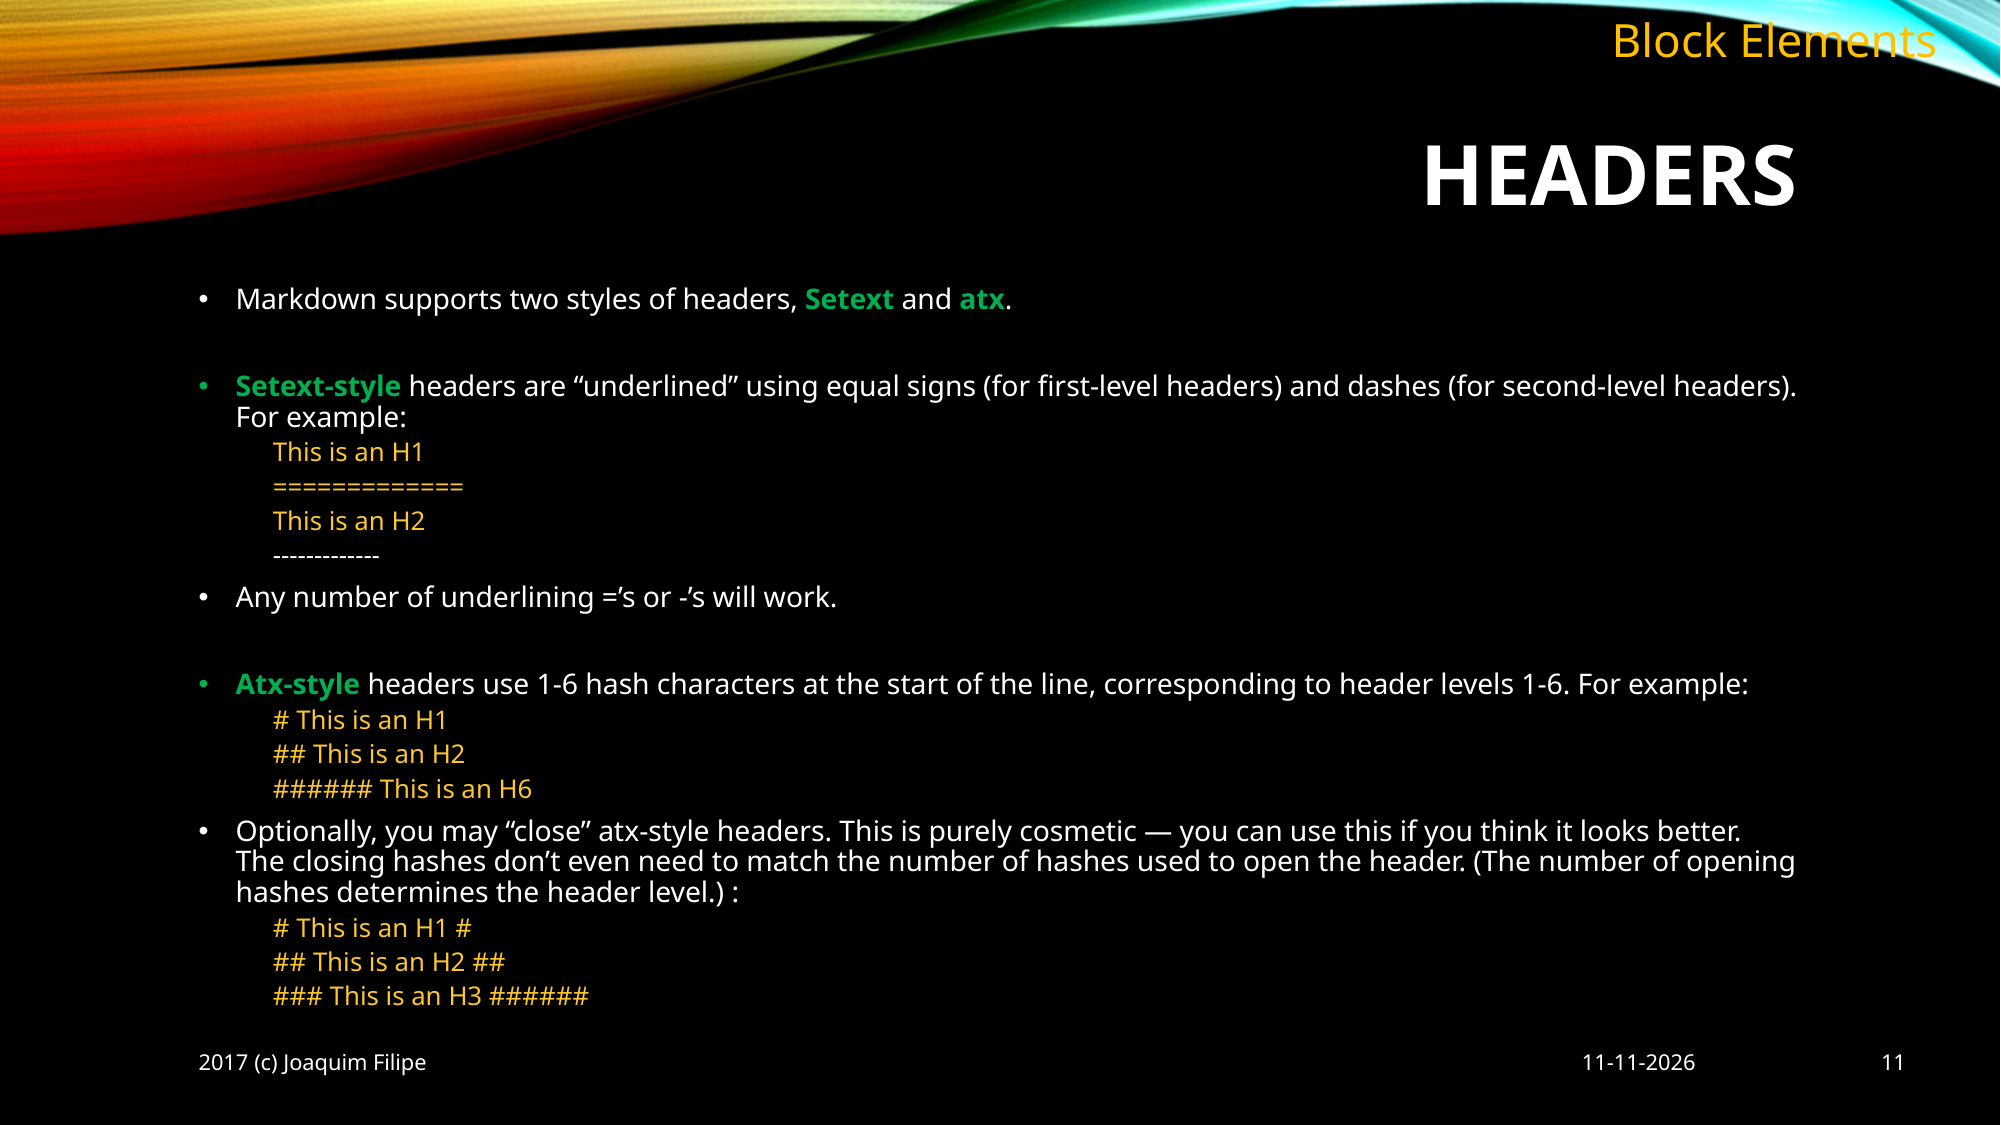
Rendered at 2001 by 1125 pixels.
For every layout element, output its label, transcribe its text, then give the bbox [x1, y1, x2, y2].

list Block Elements [1340, 10, 1953, 82]
slide_number 11 [1830, 1033, 1922, 1094]
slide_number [1448, 1033, 1711, 1094]
picture [0, 0, 2000, 237]
list Markdown supports two styles of headers, Setext and atx. Setext-style headers are “underlined” using equal signs (for first-level headers) and dashes (for second-level headers). For example: This is an H1 ============= This is an H2 ------------- Any number of underlining =’s or -’s will work. Atx-style headers use 1-6 hash characters at the start of the line, corresponding to header levels 1-6. For example: # This is an H1 ## This is an H2 ###### This is an H6 Optionally, you may “close” atx-style headers. This is purely cosmetic — you can use this if you think it looks better. The closing hashes don’t even need to match the number of hashes used to open the header. (The number of opening hashes determines the header level.) : # This is an H1 # ## This is an H2 ## ### This is an H3 ###### [183, 276, 1813, 1021]
title HEADERS [141, 101, 1813, 257]
footer 2017 (c) Joaquim Filipe [183, 1033, 1424, 1094]
